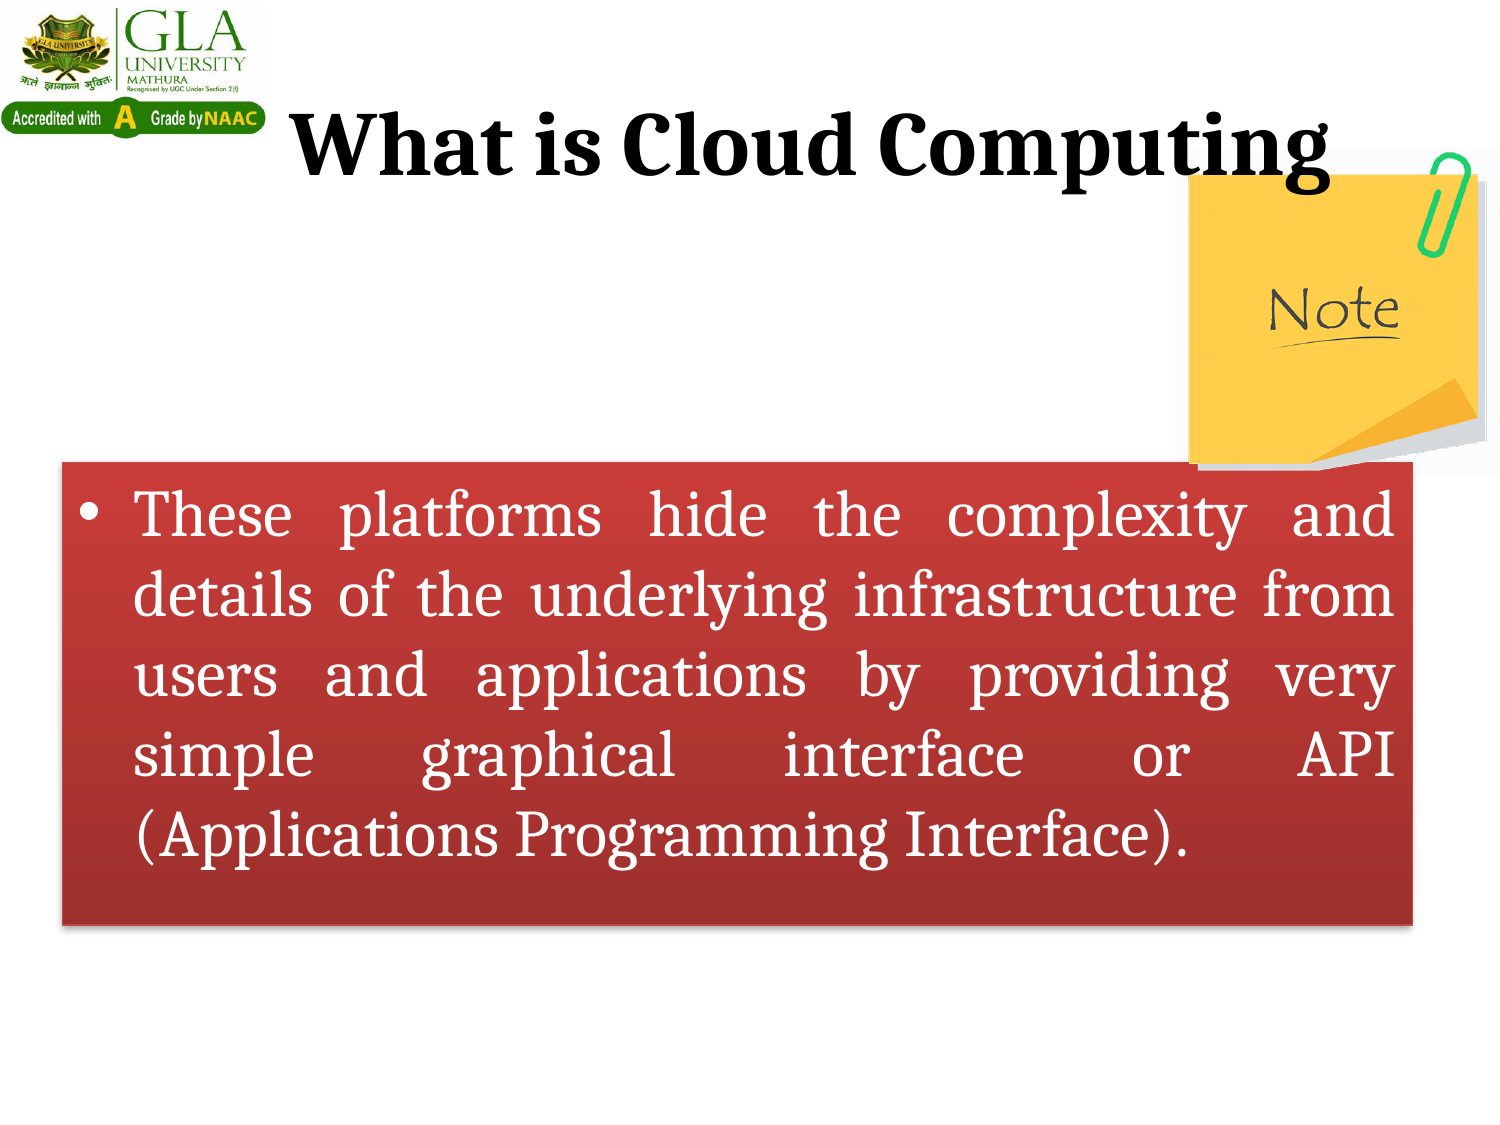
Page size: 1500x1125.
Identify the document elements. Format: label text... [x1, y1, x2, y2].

list These platforms hide the complexity and details of the underlying infrastructure from users and applications by providing very simple graphical interface or API (Applications Programming Interface). [62, 462, 1413, 926]
title What is Cloud Computing [75, 45, 1425, 233]
picture [1174, 149, 1500, 476]
picture [0, 4, 267, 141]
